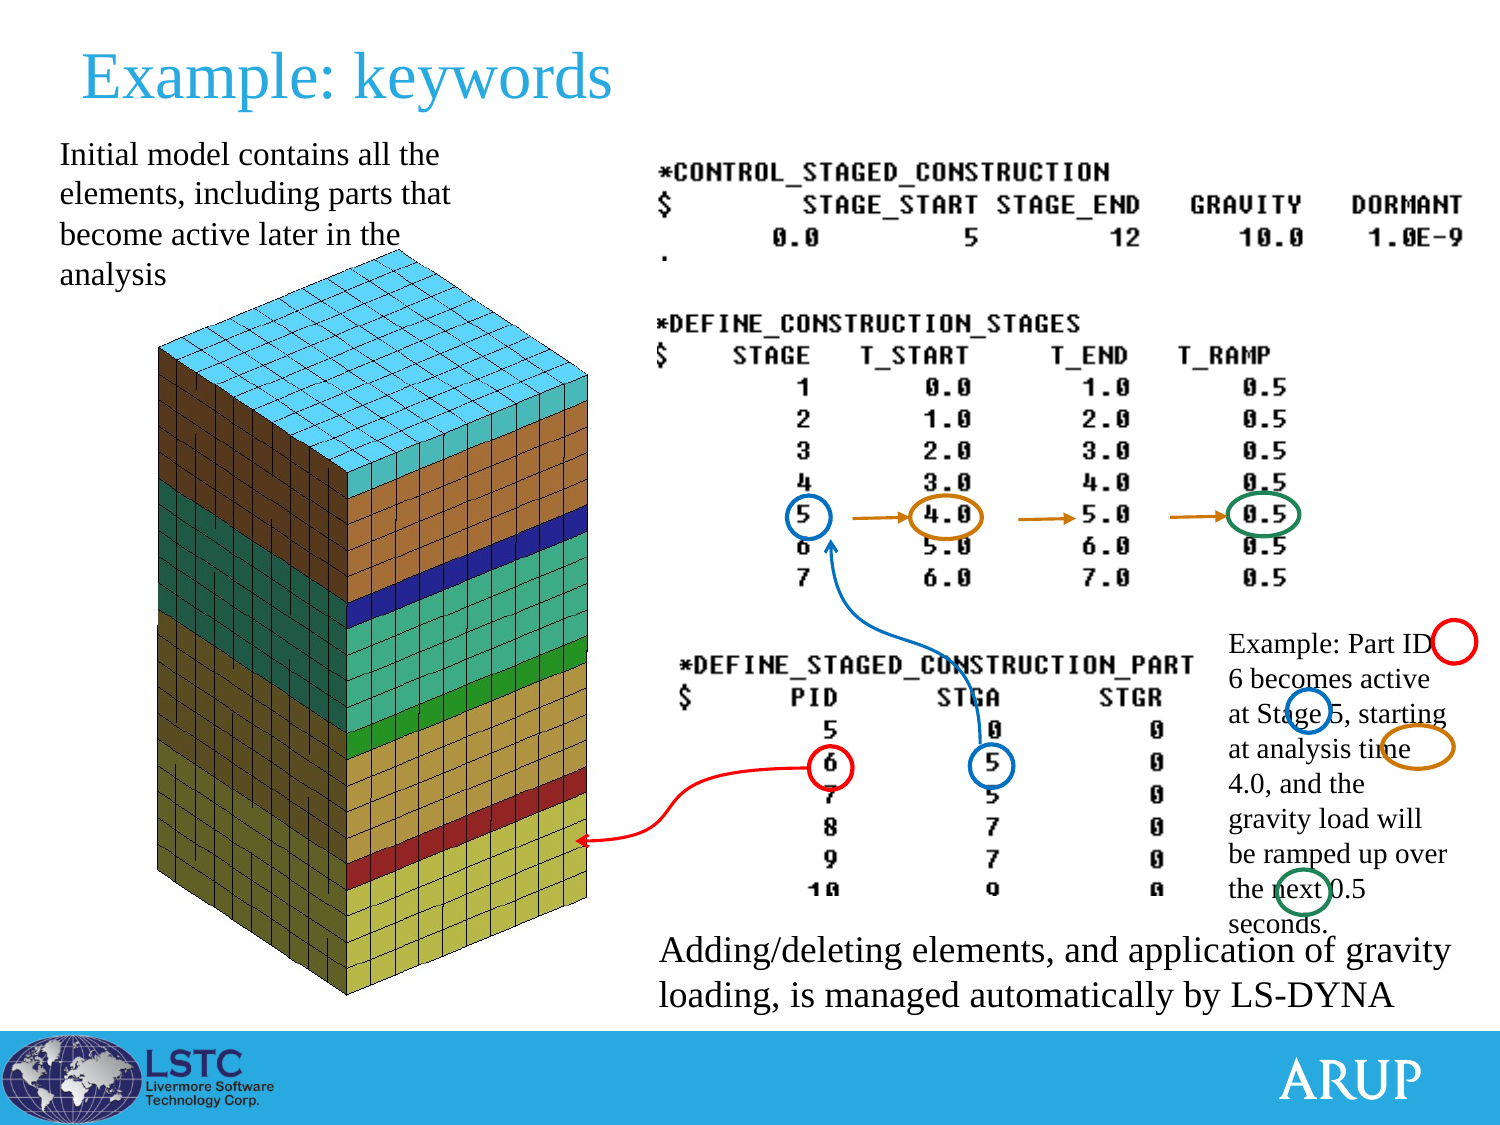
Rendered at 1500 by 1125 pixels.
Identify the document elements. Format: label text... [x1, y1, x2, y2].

text_box [1430, 617, 1479, 666]
text_box Adding/deleting elements, and application of gravity loading, is managed automatically by LS-DYNA [643, 917, 1470, 1022]
text_box Example: Part ID 6 becomes active at Stage 5, starting at analysis time 4.0, and the gravity load will be ramped up over the next 0.5 seconds. [1213, 617, 1470, 947]
text_box [1379, 723, 1456, 771]
text_box Initial model contains all the elements, including parts that become active later in the analysis [44, 124, 513, 299]
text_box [575, 767, 810, 842]
text_box [1284, 687, 1333, 735]
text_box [802, 566, 1009, 717]
title Example: keywords [81, 41, 1418, 119]
text_box [1274, 867, 1333, 918]
picture [656, 153, 1500, 261]
picture [0, 1033, 275, 1125]
picture [134, 243, 611, 1008]
picture [679, 646, 1200, 896]
picture [656, 306, 1304, 593]
